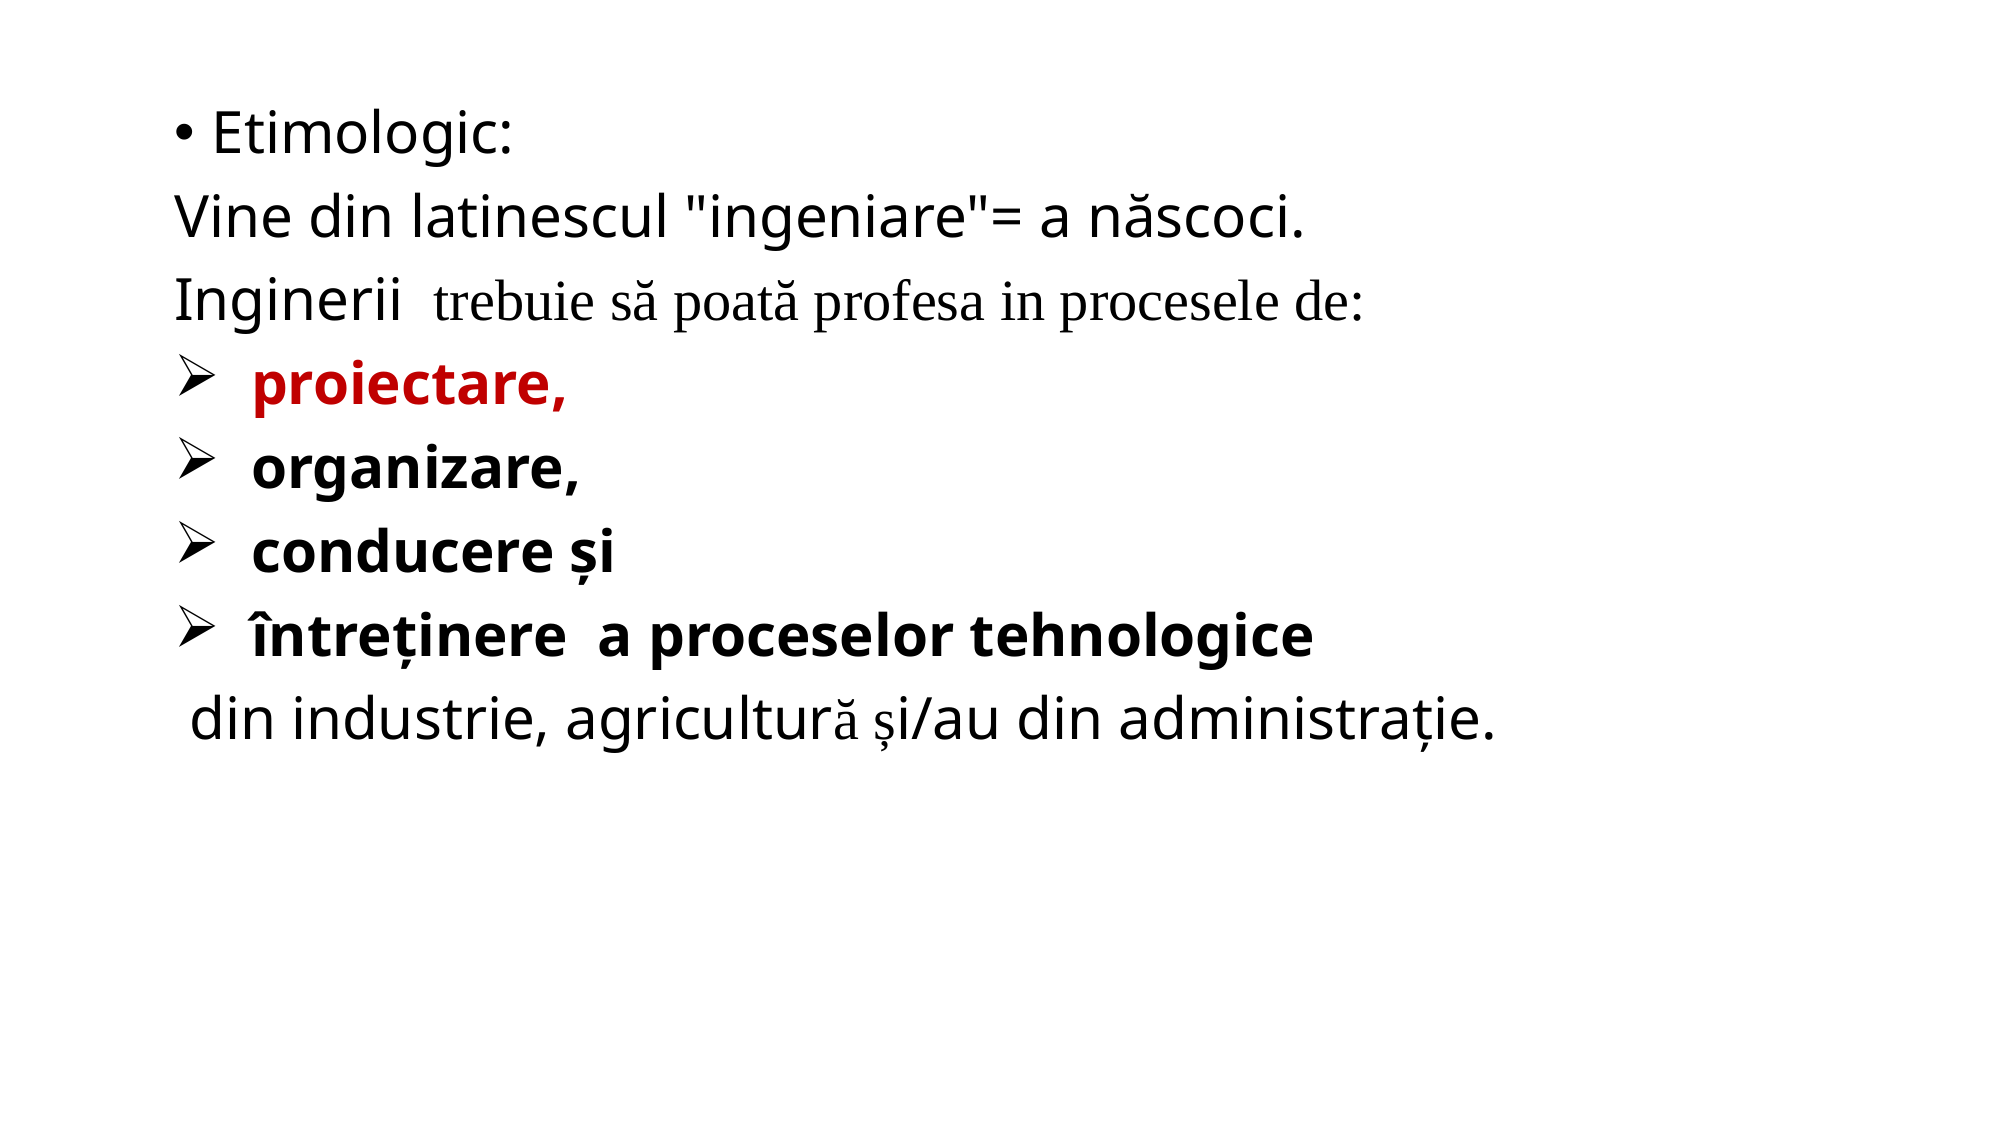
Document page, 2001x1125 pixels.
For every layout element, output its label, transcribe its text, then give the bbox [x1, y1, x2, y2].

list Etimologic: Vine din latinescul "ingeniare"= a născoci. Inginerii trebuie să poată profesa in procesele de: proiectare, organizare, conducere și întreținere a proceselor tehnologice din industrie, agricultură și/au din administrație. [159, 95, 1864, 1000]
